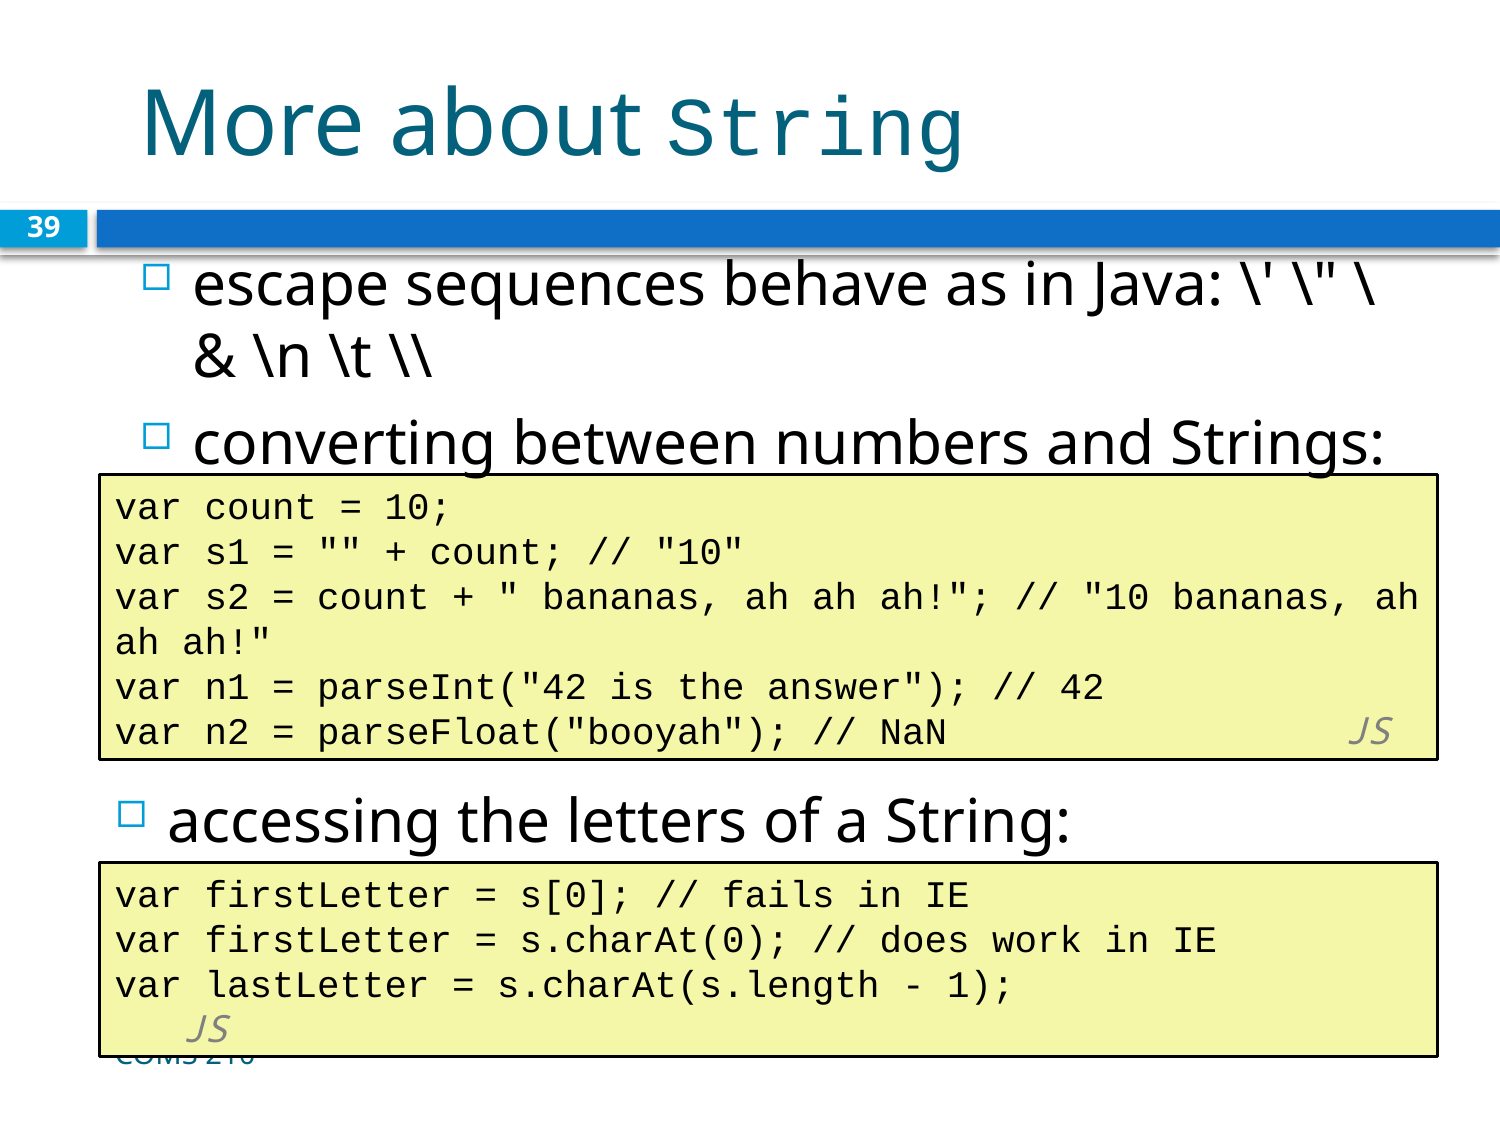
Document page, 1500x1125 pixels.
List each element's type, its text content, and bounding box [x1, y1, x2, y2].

slide_number 39 [0, 208, 88, 249]
text_box escape sequences behave as in Java: \' \" \& \n \t \\ converting between numbers and Strings: [125, 237, 1463, 438]
text_box var count = 10; var s1 = "" + count; // "10" var s2 = count + " bananas, ah ah ah!"; // "10 bananas, ah ah ah!" var n1 = parseInt("42 is the answer"); // 42 var n2 = parseFloat("booyah"); // NaN JS [99, 474, 1438, 760]
title More about String [100, 37, 1439, 201]
text_box var firstLetter = s[0]; // fails in IE var firstLetter = s.charAt(0); // does work in IE var lastLetter = s.charAt(s.length - 1); JS [99, 862, 1438, 1057]
footer COMS 210 [99, 1025, 990, 1085]
list accessing the letters of a String: [100, 774, 1439, 976]
